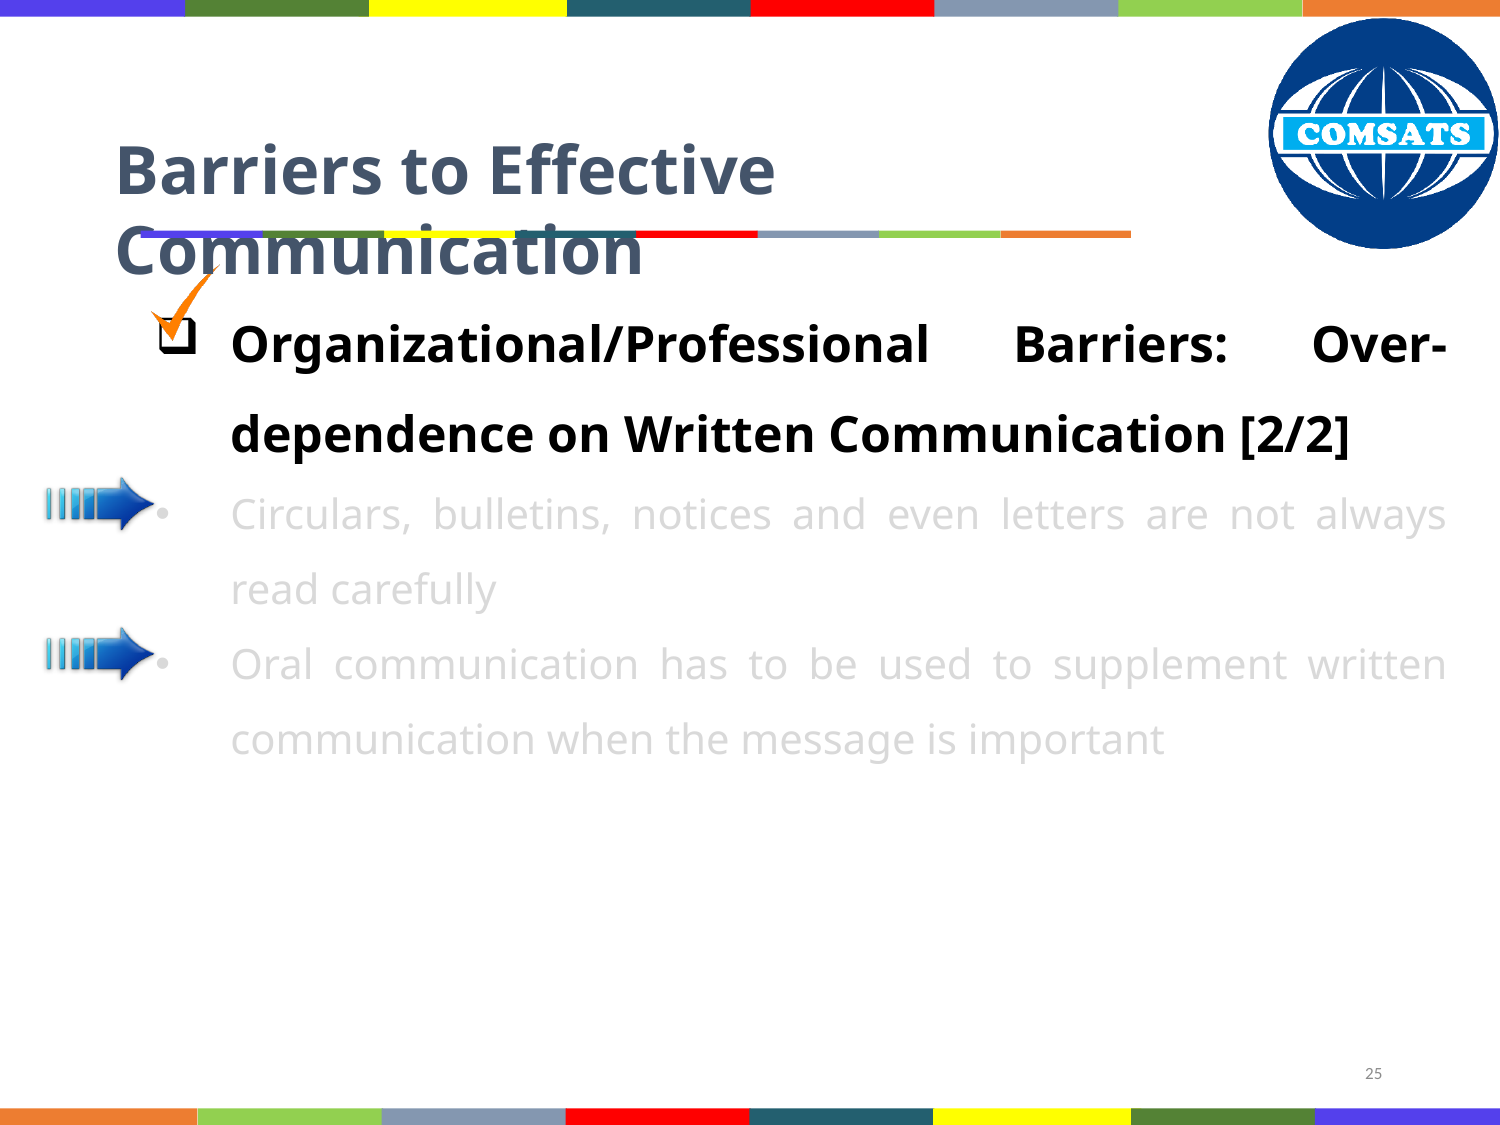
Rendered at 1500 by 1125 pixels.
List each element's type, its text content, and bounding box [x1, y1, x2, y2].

slide_number 25 [1060, 1042, 1398, 1103]
picture [31, 449, 169, 557]
text_box [1224, 49, 1451, 275]
picture [1247, 16, 1500, 263]
picture [149, 264, 220, 341]
text_box Barriers to Effective Communication [99, 120, 1175, 296]
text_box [140, 230, 1131, 239]
picture [31, 599, 169, 707]
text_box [0, 0, 1500, 17]
text_box Organizational/Professional Barriers: Over-dependence on Written Communication [2/2] Circulars, bulletins, notices and even letters are not always read carefully Oral communication has to be used to supplement written communication when the message is important [140, 275, 1463, 846]
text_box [0, 1108, 1500, 1125]
